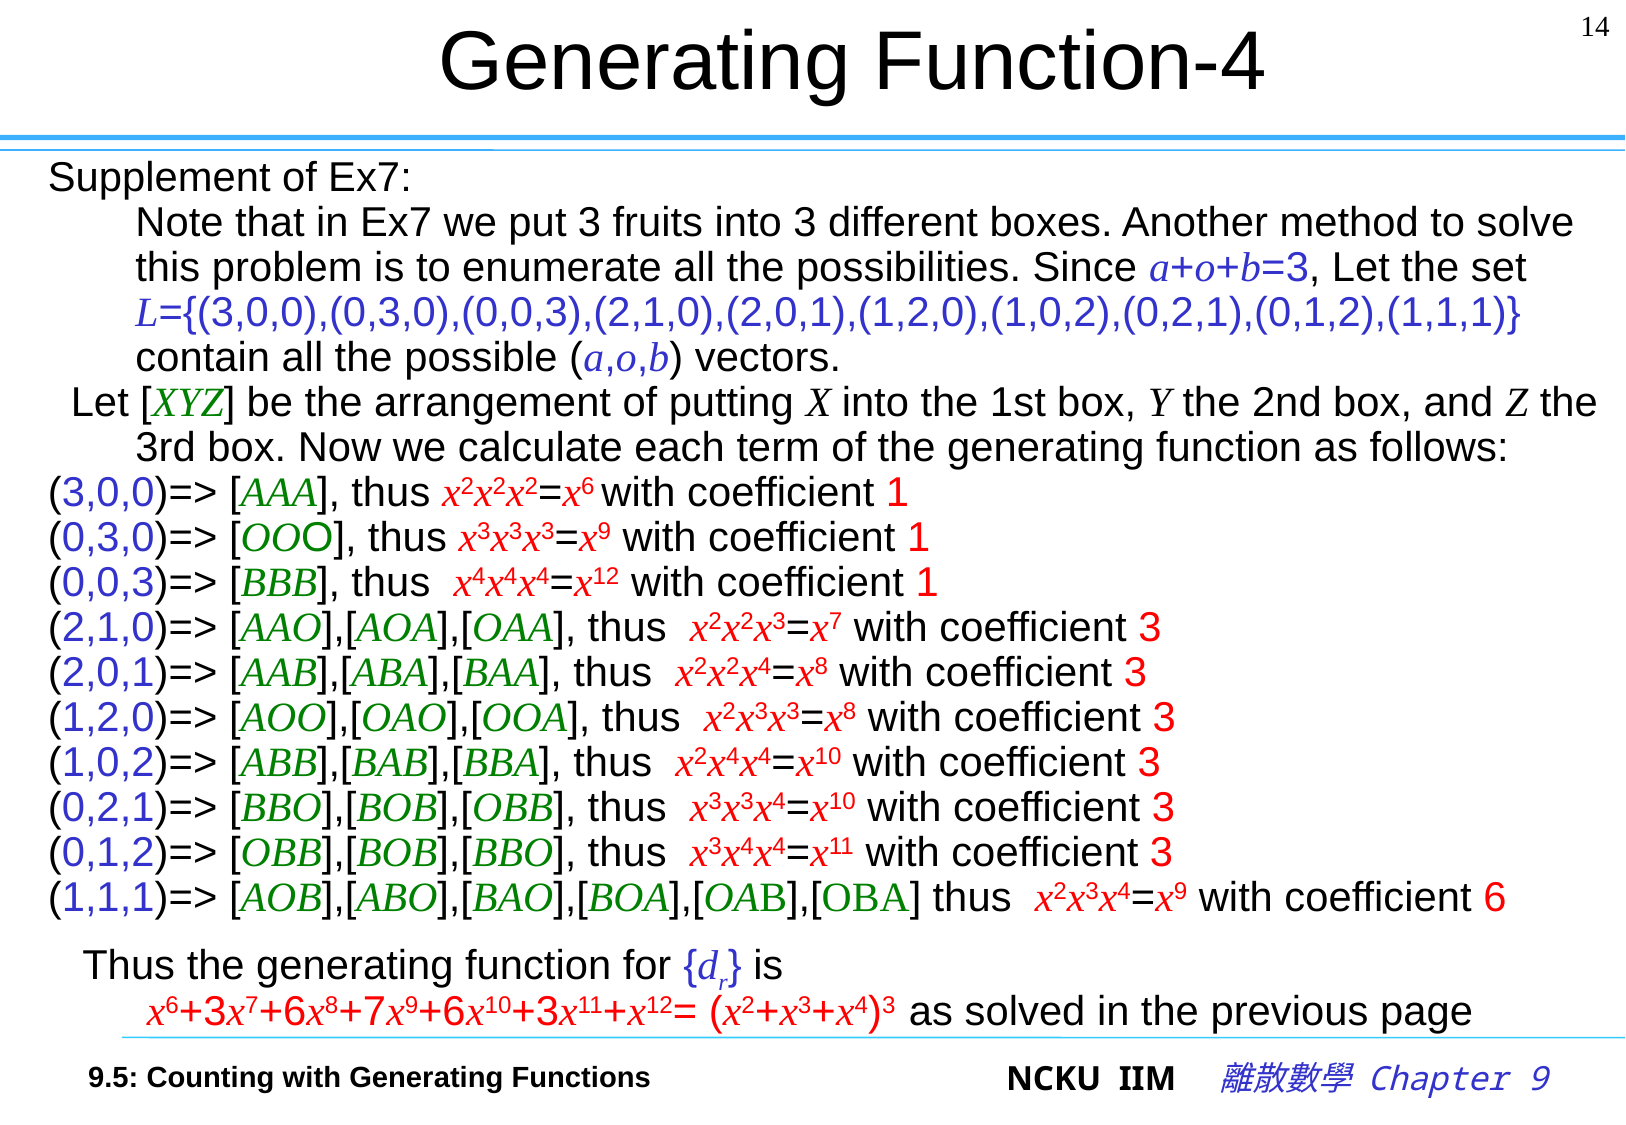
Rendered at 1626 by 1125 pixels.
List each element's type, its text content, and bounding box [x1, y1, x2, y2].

slide_number 14 [1490, 0, 1625, 75]
title Generating Function-4 [216, 0, 1490, 113]
list Supplement of Ex7: Note that in Ex7 we put 3 fruits into 3 different boxes. Another method to solve this problem is to enumerate all the possibilities. Since a+o+b=3, Let the set L={(3,0,0),(0,3,0),(0,0,3),(2,1,0),(2,0,1),(1,2,0),(1,0,2),(0,2,1),(0,1,2),(1,1,1)} contain all the possible (a,o,b) vectors. Let [XYZ] be the arrangement of putting X into the 1st box, Y the 2nd box, and Z the 3rd box. Now we calculate each term of the generating function as follows: (3,0,0)=> [AAA], thus x2x2x2=x6 with coefficient 1 (0,3,0)=> [OOO], thus x3x3x3=x9 with coefficient 1 (0,0,3)=> [BBB], thus x4x4x4=x12 with coefficient 1 (2,1,0)=> [AAO],[AOA],[OAA], thus x2x2x3=x7 with coefficient 3 (2,0,1)=> [AAB],[ABA],[BAA], thus x2x2x4=x8 with coefficient 3 (1,2,0)=> [AOO],[OAO],[OOA], thus x2x3x3=x8 with coefficient 3 (1,0,2)=> [ABB],[BAB],[BBA], thus x2x4x4=x10 with coefficient 3 (0,2,1)=> [BBO],[BOB],[OBB], thus x3x3x4=x10 with coefficient 3 (0,1,2)=> [OBB],[BOB],[BBO], thus x3x4x4=x11 with coefficient 3 (1,1,1)=> [AOB],[ABO],[BAO],[BOA],[OAB],[OBA] thus x2x3x4=x9 with coefficient 6 Thus the generating function for {dr} is x6+3x7+6x8+7x9+6x10+3x11+x12= (x2+x3+x4)3 as solved in the previous page [32, 148, 1625, 1048]
text_box 9.5: Counting with Generating Functions [73, 1051, 667, 1101]
